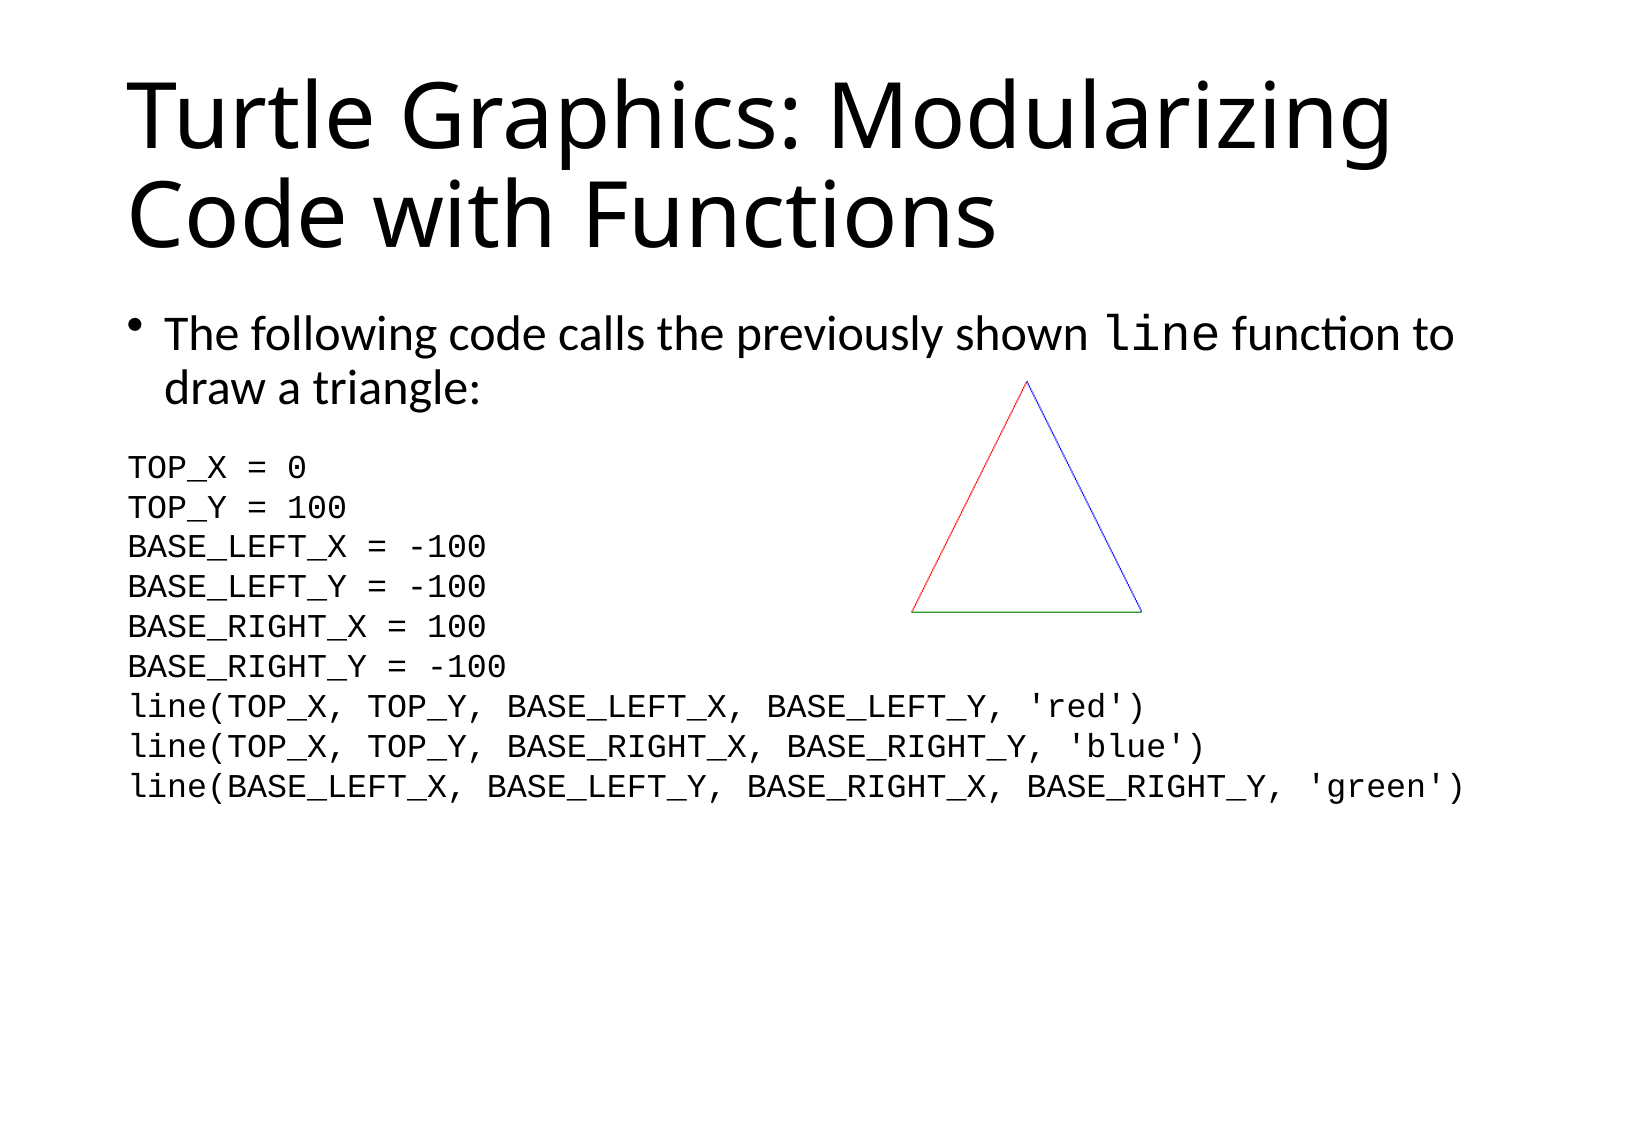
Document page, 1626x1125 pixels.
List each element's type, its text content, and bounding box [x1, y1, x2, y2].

picture [899, 374, 1151, 622]
text_box TOP_X = 0 TOP_Y = 100 BASE_LEFT_X = -100 BASE_LEFT_Y = -100 BASE_RIGHT_X = 100 BASE_RIGHT_Y = -100 line(TOP_X, TOP_Y, BASE_LEFT_X, BASE_LEFT_Y, 'red') line(TOP_X, TOP_Y, BASE_RIGHT_X, BASE_RIGHT_Y, 'blue') line(BASE_LEFT_X, BASE_LEFT_Y, BASE_RIGHT_X, BASE_RIGHT_Y, 'green') [112, 437, 1513, 852]
title Turtle Graphics: Modularizing Code with Functions [111, 59, 1514, 278]
list The following code calls the previously shown line function to draw a triangle: [111, 299, 1514, 1014]
